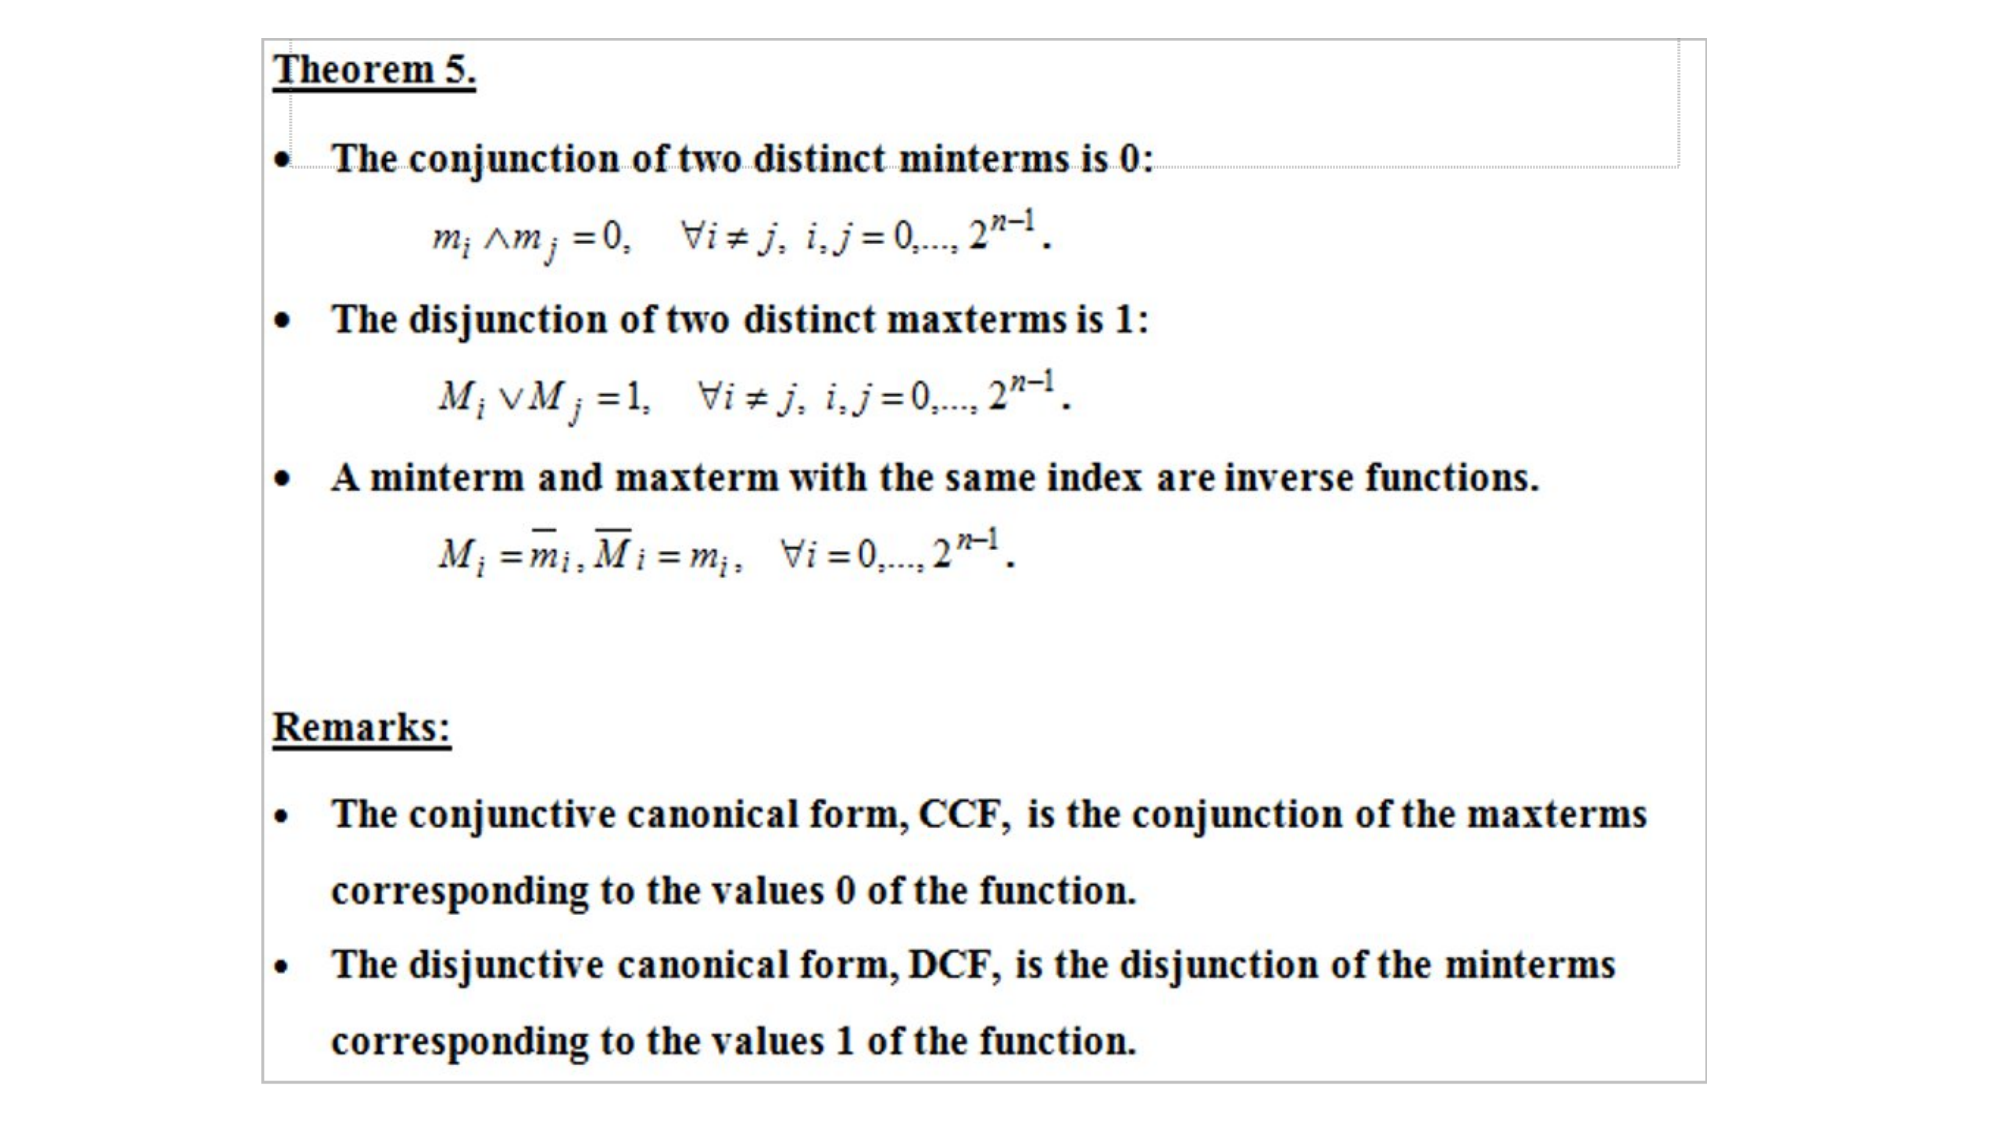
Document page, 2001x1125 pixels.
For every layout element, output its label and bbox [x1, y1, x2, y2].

picture [260, 38, 1707, 1087]
